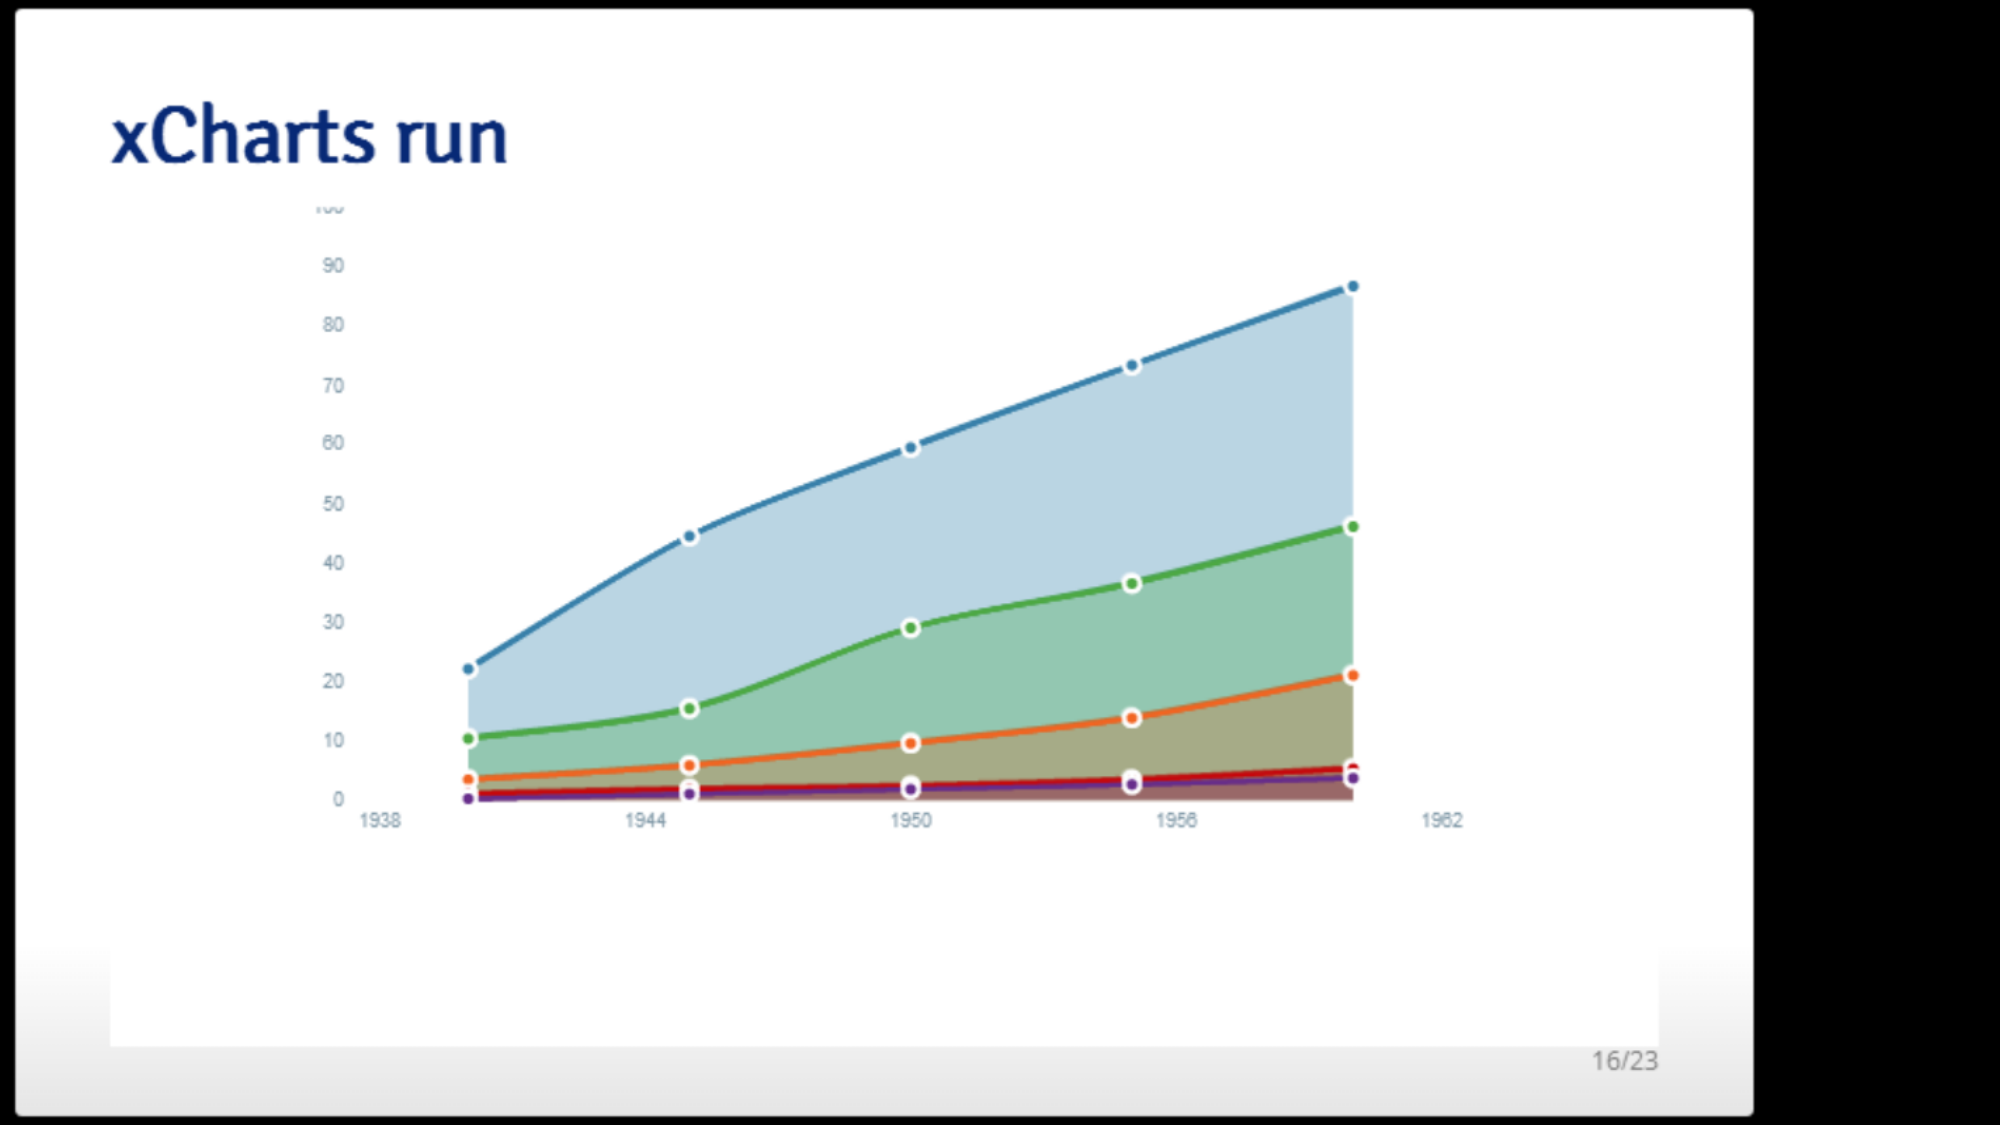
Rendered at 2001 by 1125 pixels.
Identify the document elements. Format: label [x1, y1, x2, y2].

picture [0, 0, 1770, 1125]
